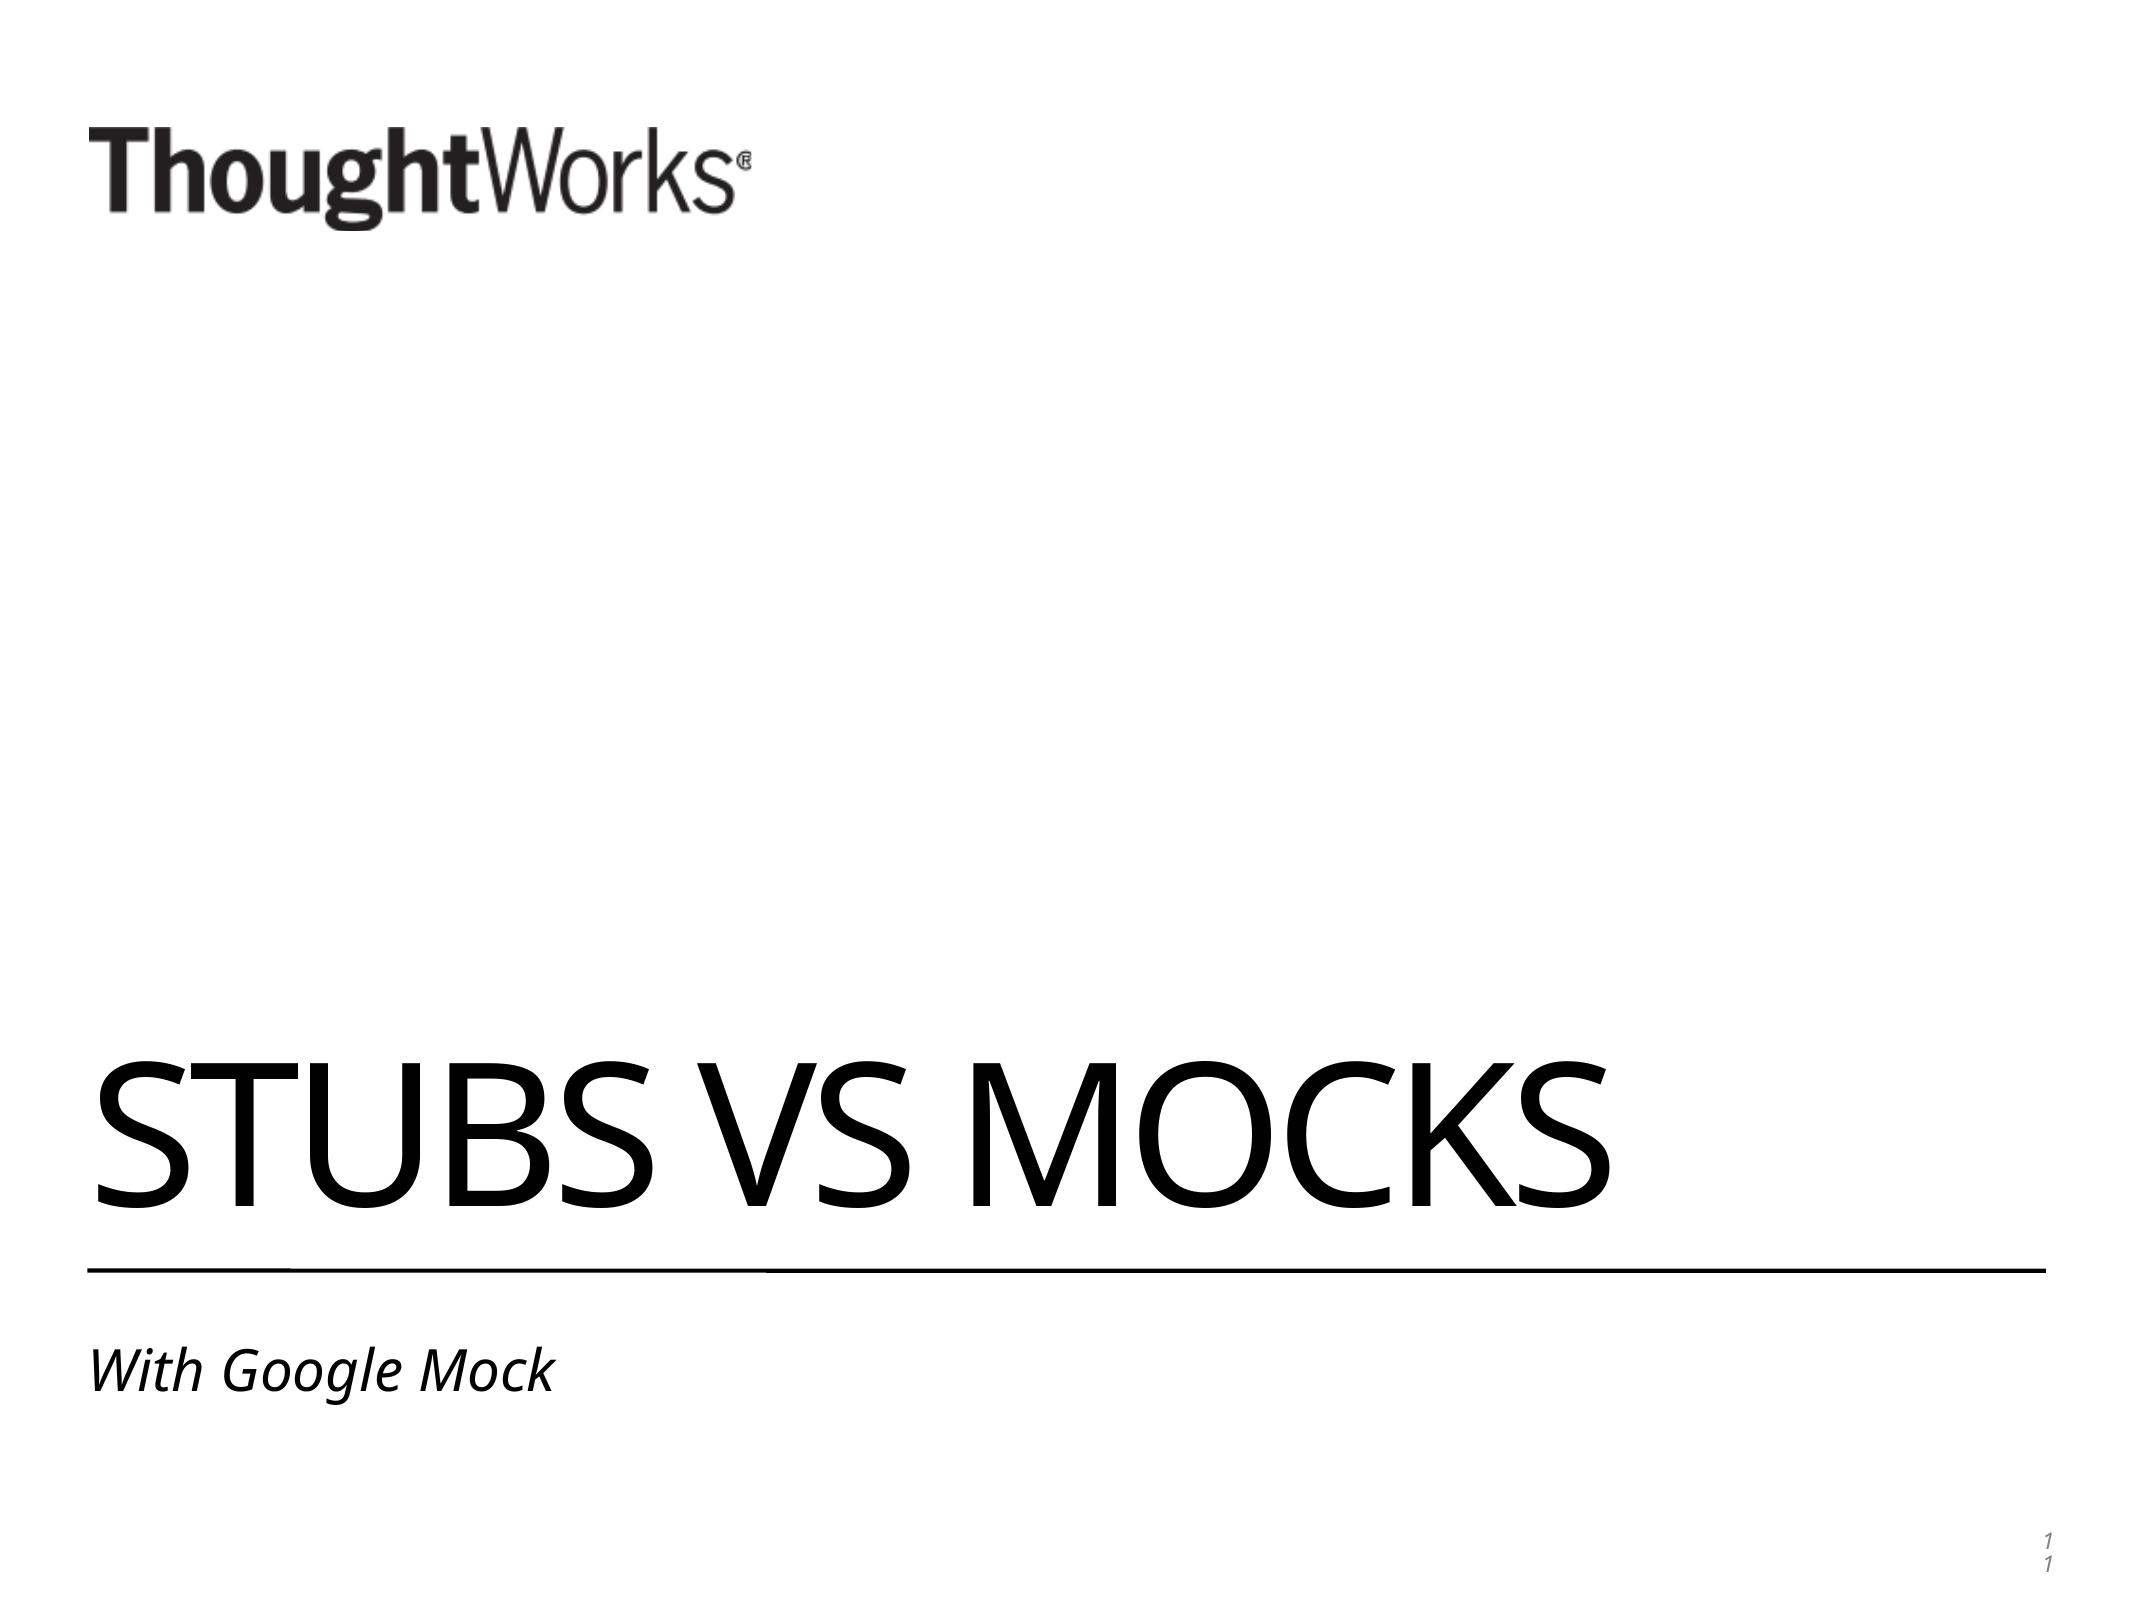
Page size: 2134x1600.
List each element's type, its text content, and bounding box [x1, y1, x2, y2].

list With Google Mock [87, 1318, 2046, 1507]
slide_number 11 [2026, 1518, 2071, 1567]
title Stubs Vs Mocks [88, 313, 2045, 1241]
